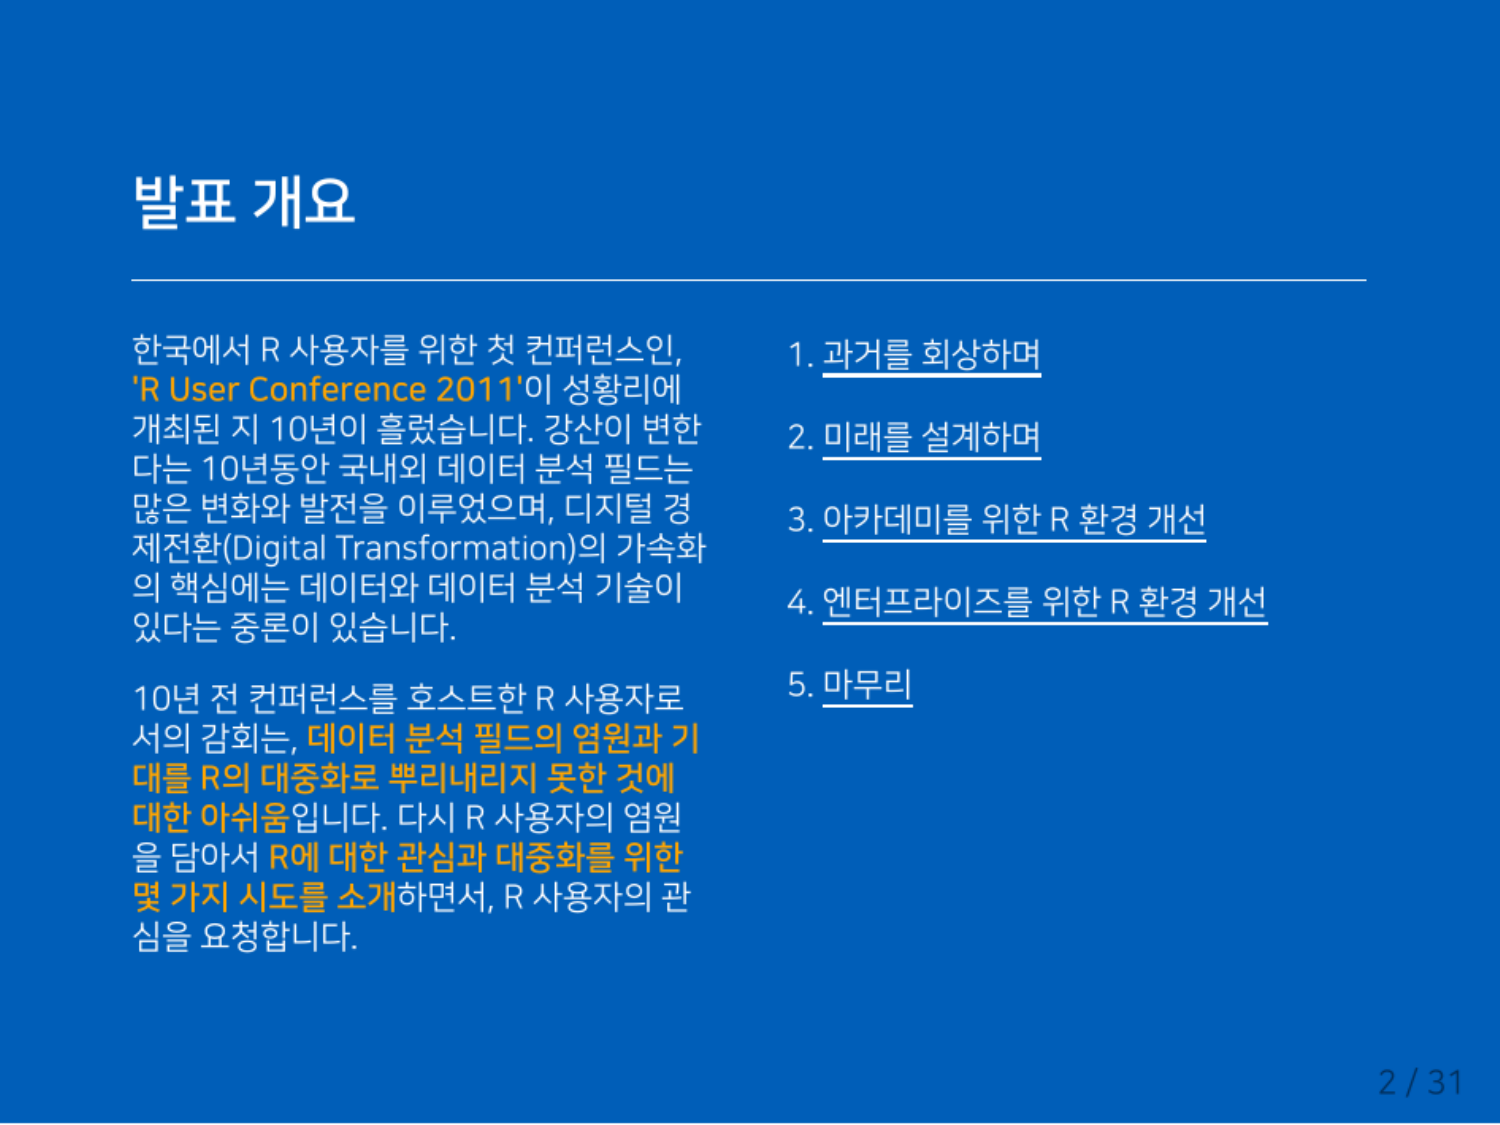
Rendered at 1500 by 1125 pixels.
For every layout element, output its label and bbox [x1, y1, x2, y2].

list [0, 0, 1500, 1125]
